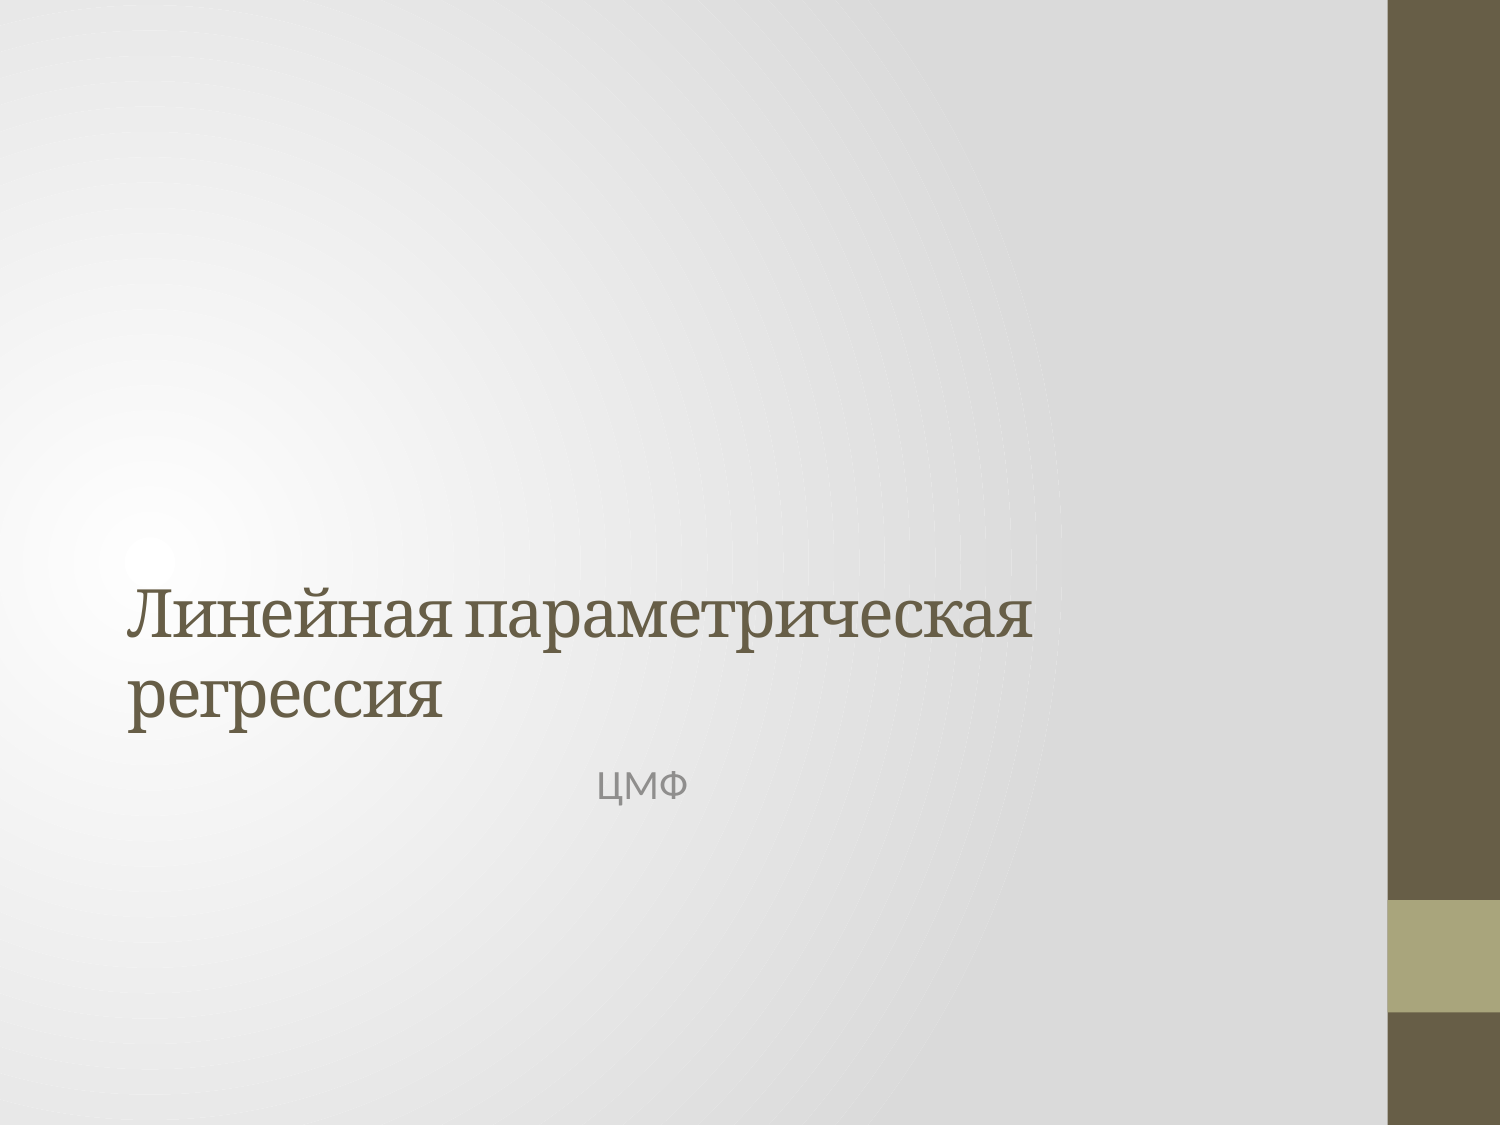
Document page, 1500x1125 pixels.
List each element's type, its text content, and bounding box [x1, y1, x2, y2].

title Линейная параметрическая регрессия [112, 312, 1350, 738]
subtitle ЦМФ [112, 750, 1173, 925]
